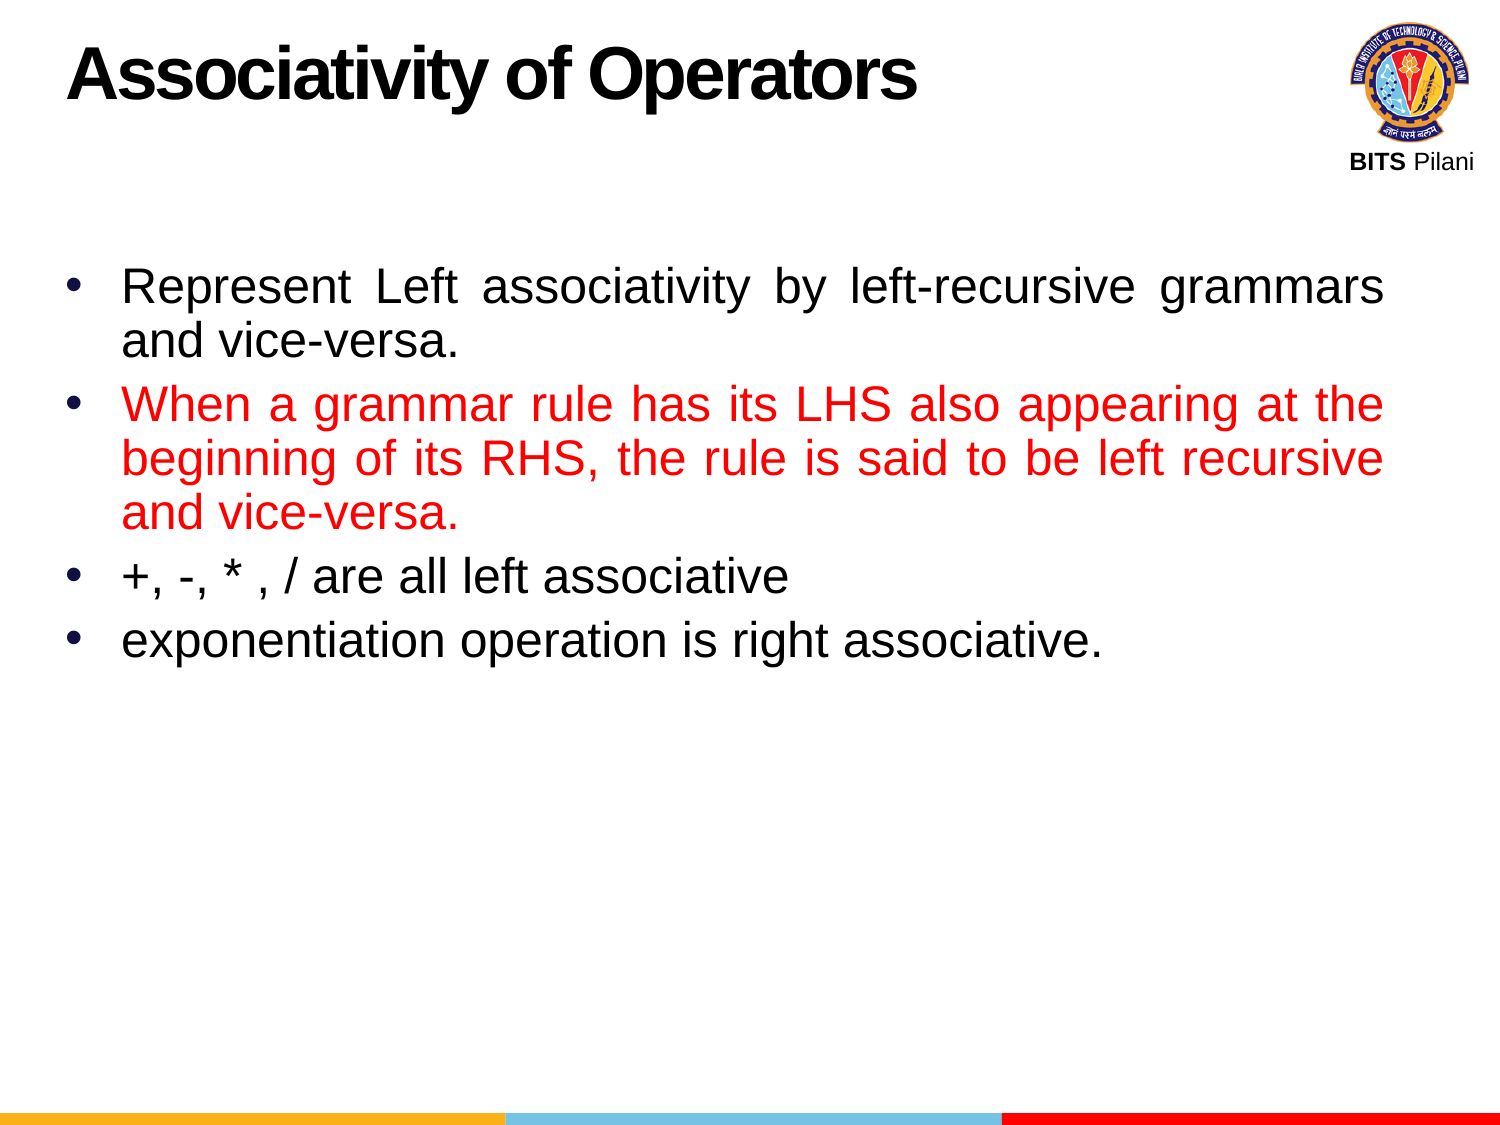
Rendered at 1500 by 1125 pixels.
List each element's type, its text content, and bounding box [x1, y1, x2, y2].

picture [1335, 3, 1489, 152]
list Associativity of Operators [50, 24, 1088, 213]
list Represent Left associativity by left-recursive grammars and vice-versa. When a grammar rule has its LHS also appearing at the beginning of its RHS, the rule is said to be left recursive and vice-versa. +, -, * , / are all left associative exponentiation operation is right associative. [50, 245, 1400, 988]
